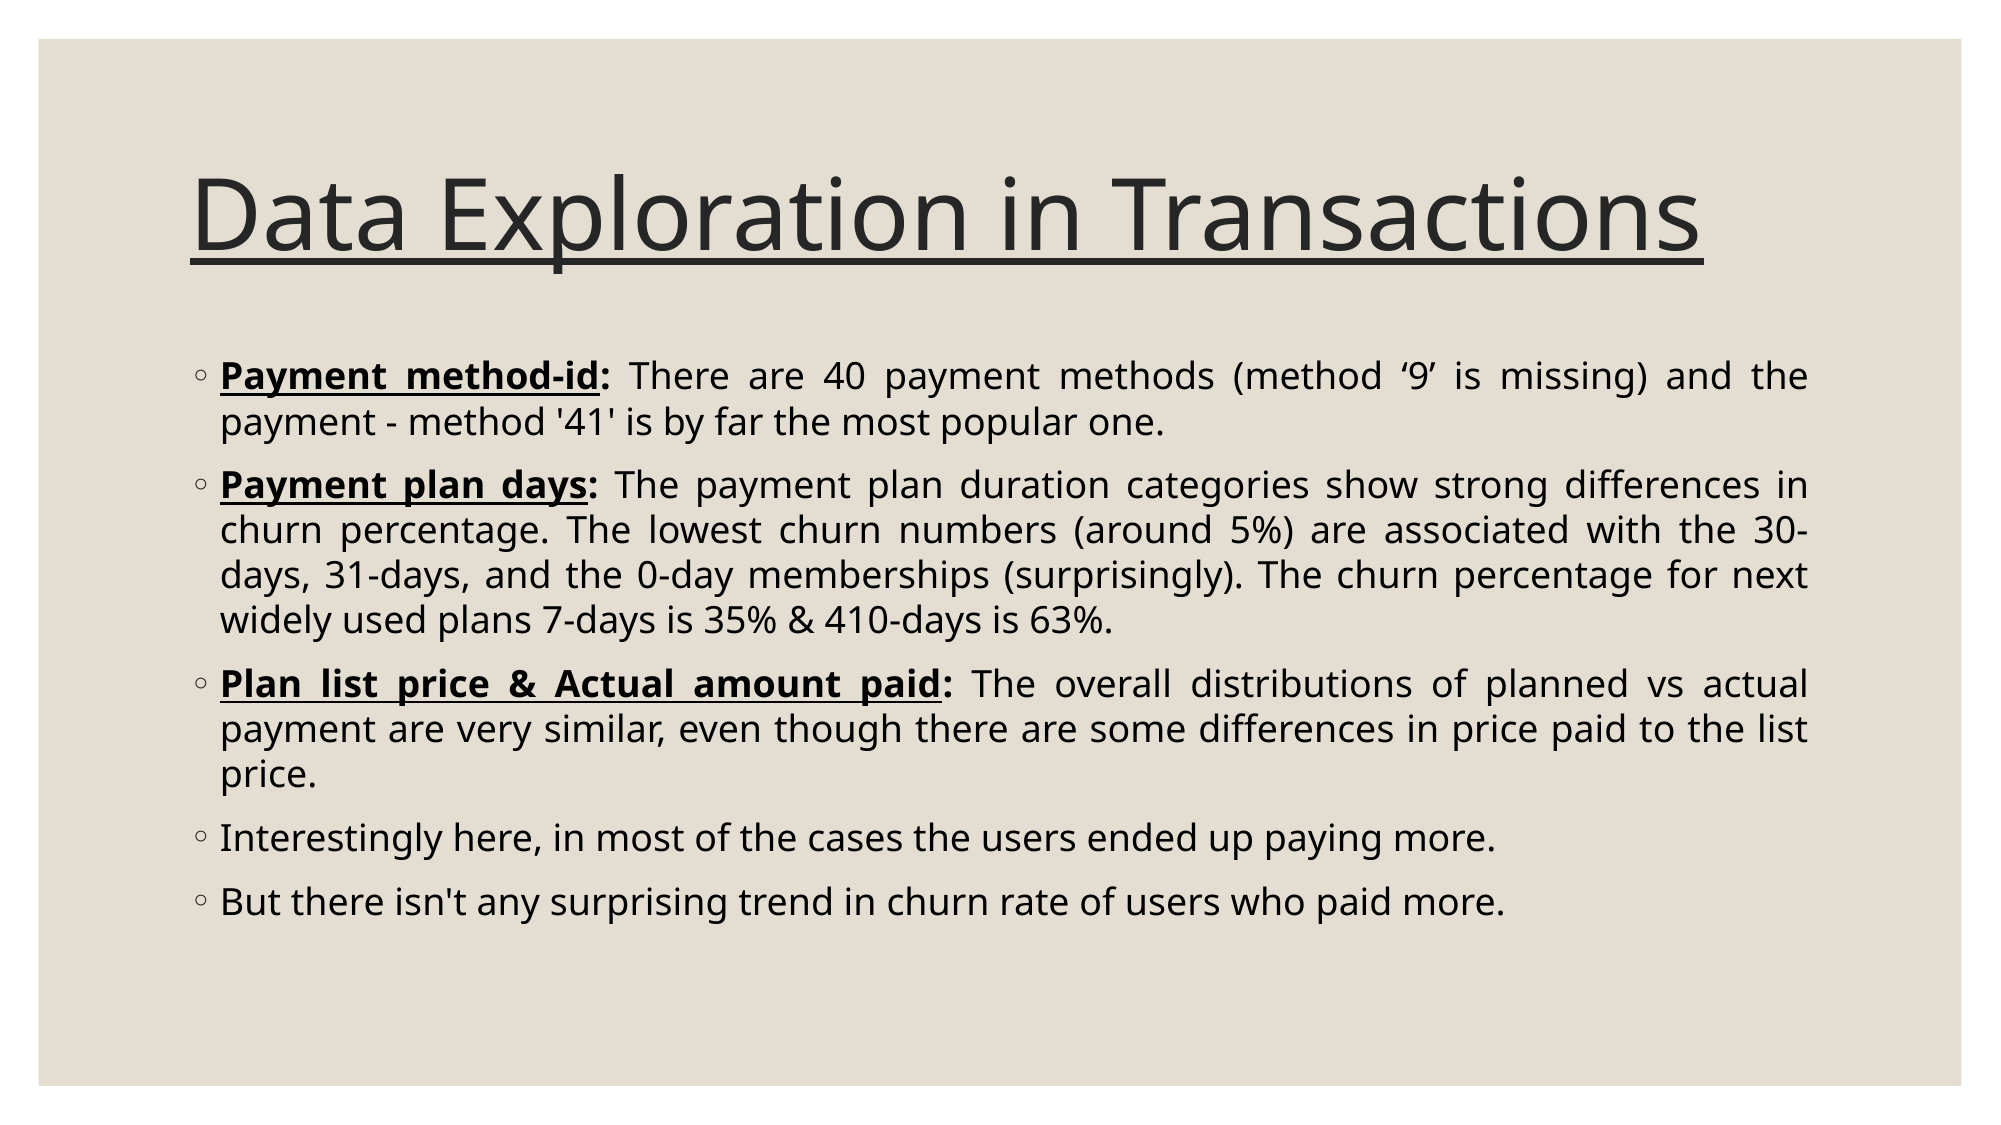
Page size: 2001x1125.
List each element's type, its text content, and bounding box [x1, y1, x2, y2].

list Payment method-id: There are 40 payment methods (method ‘9’ is missing) and the payment - method '41' is by far the most popular one. Payment plan days: The payment plan duration categories show strong differences in churn percentage. The lowest churn numbers (around 5%) are associated with the 30-days, 31-days, and the 0-day memberships (surprisingly). The churn percentage for next widely used plans 7-days is 35% & 410-days is 63%. Plan list price & Actual amount paid: The overall distributions of planned vs actual payment are very similar, even though there are some differences in price paid to the list price. Interestingly here, in most of the cases the users ended up paying more. But there isn't any surprising trend in churn rate of users who paid more. [174, 345, 1825, 990]
title Data Exploration in Transactions [174, 105, 1902, 331]
